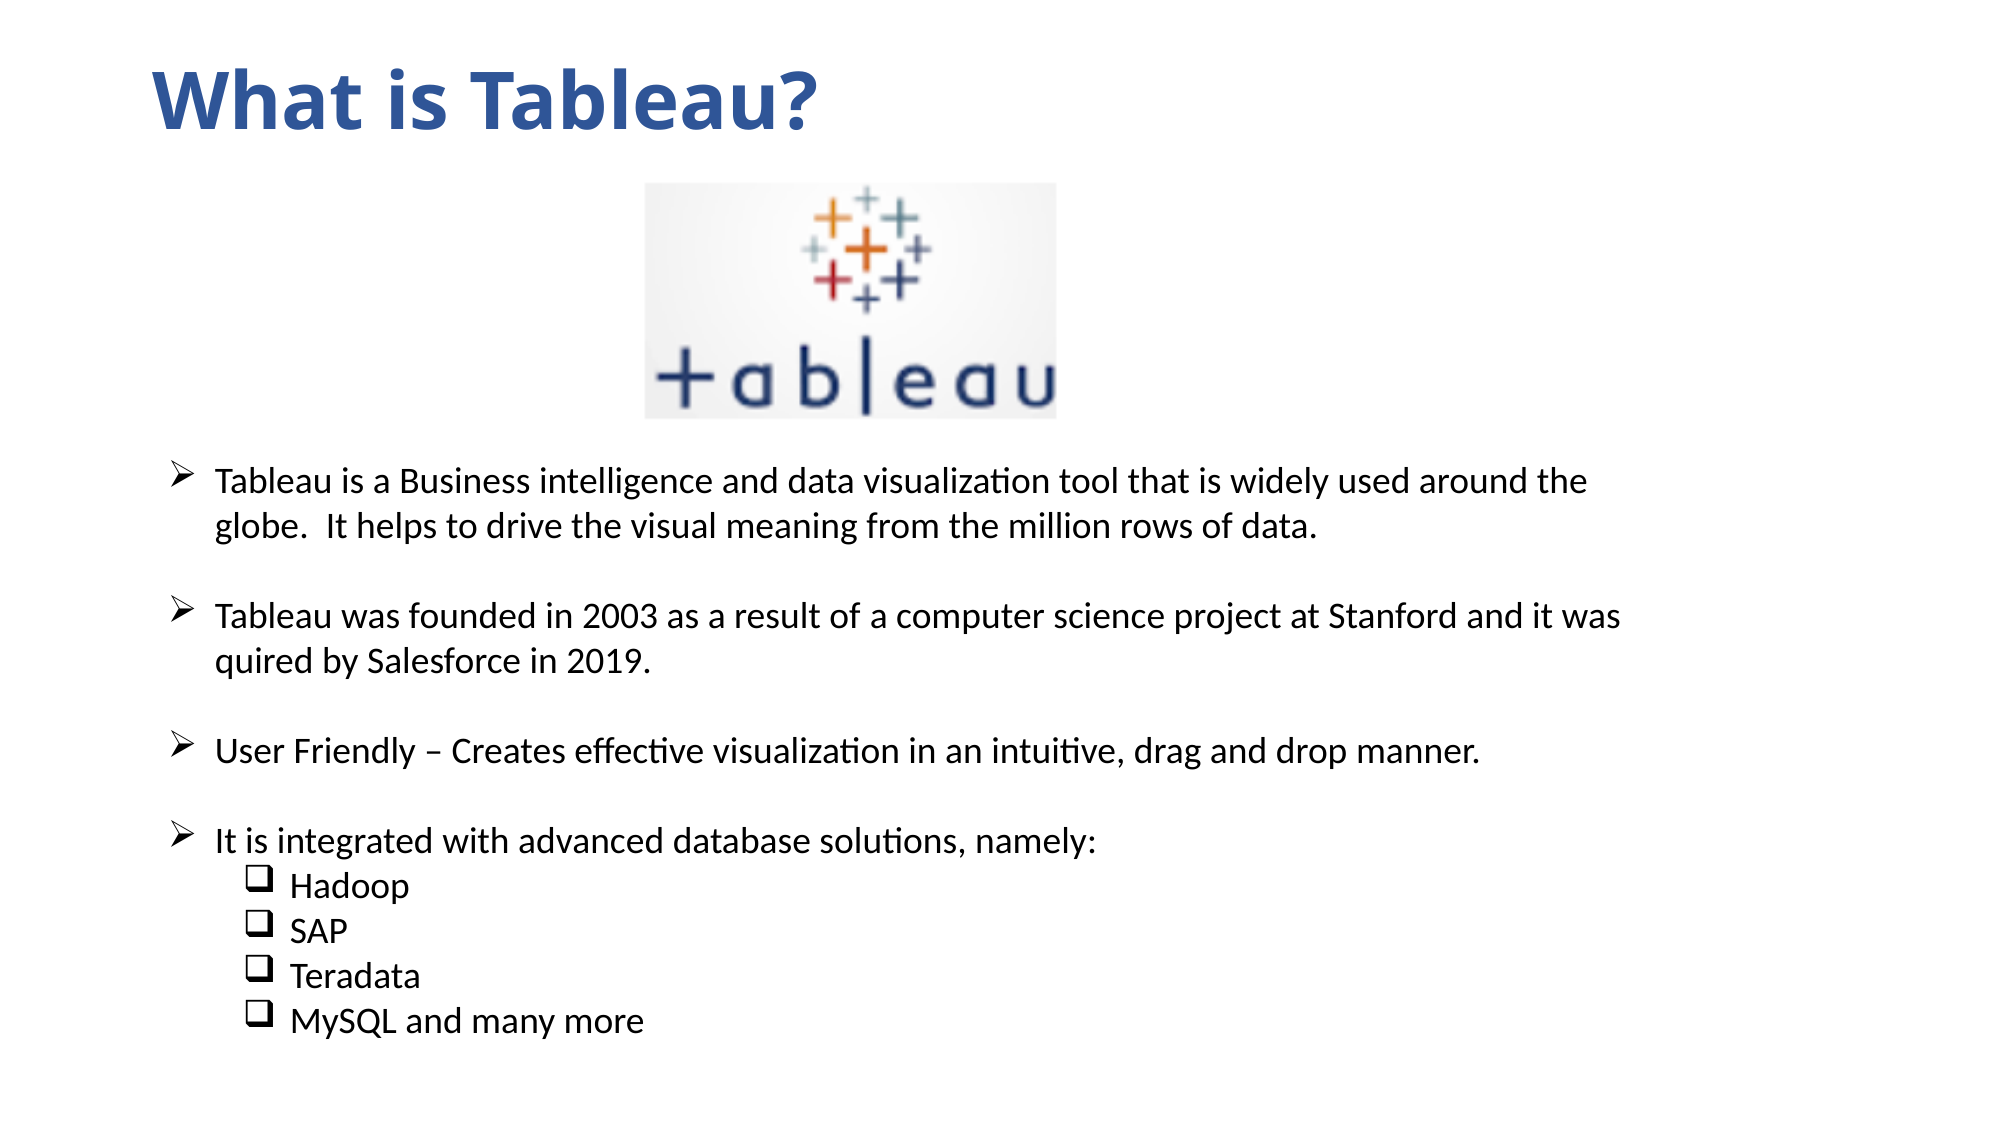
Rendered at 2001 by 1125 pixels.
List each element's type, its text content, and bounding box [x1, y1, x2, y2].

picture [634, 179, 1080, 424]
text_box Tableau is a Business intelligence and data visualization tool that is widely used around the globe. It helps to drive the visual meaning from the million rows of data. Tableau was founded in 2003 as a result of a computer science project at Stanford and it was quired by Salesforce in 2019. User Friendly – Creates effective visualization in an intuitive, drag and drop manner. It is integrated with advanced database solutions, namely: Hadoop SAP Teradata MySQL and many more [152, 448, 1677, 1049]
title What is Tableau? [137, 52, 1856, 155]
